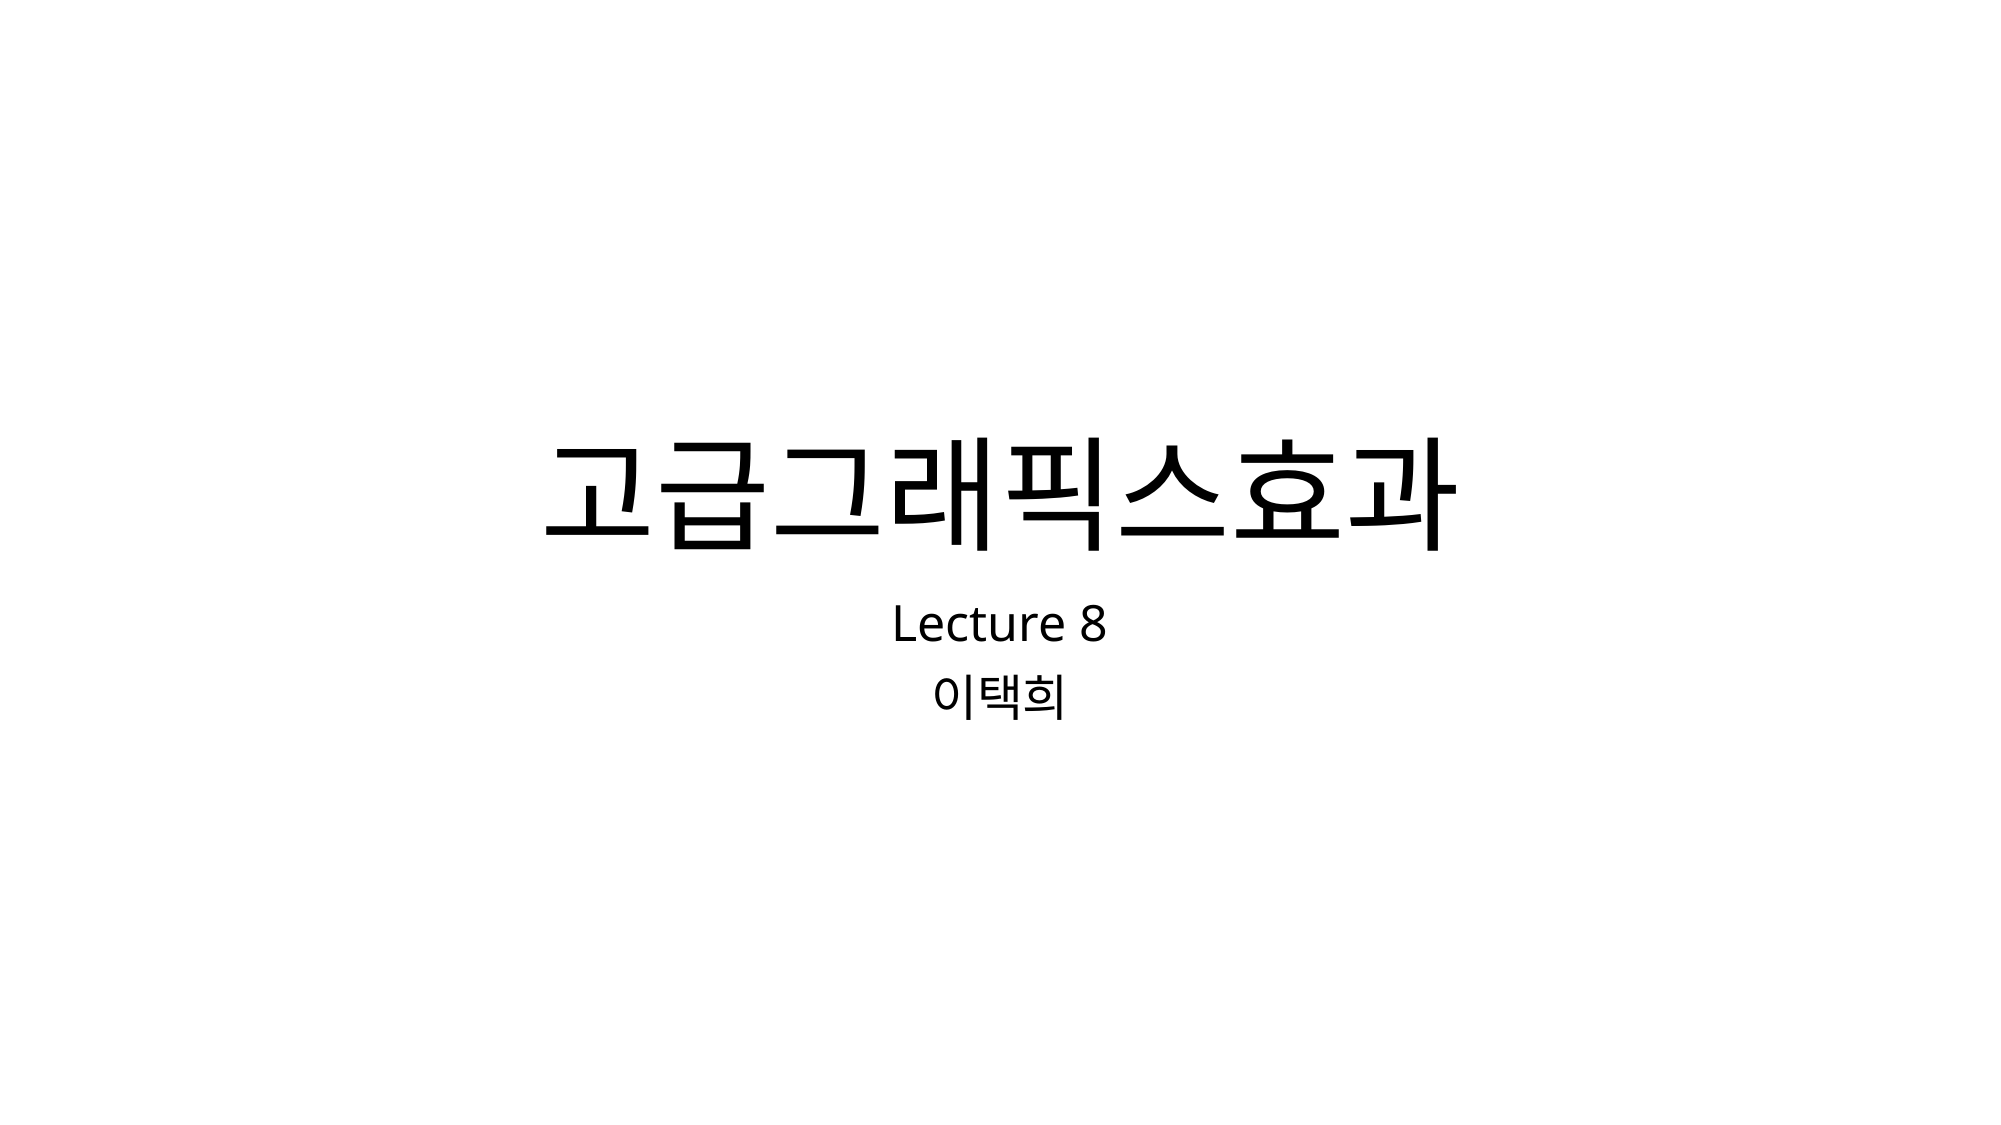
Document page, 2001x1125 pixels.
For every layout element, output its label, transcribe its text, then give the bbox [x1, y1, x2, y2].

title 고급그래픽스효과 [249, 184, 1750, 576]
subtitle Lecture 8 이택희 [249, 590, 1750, 863]
